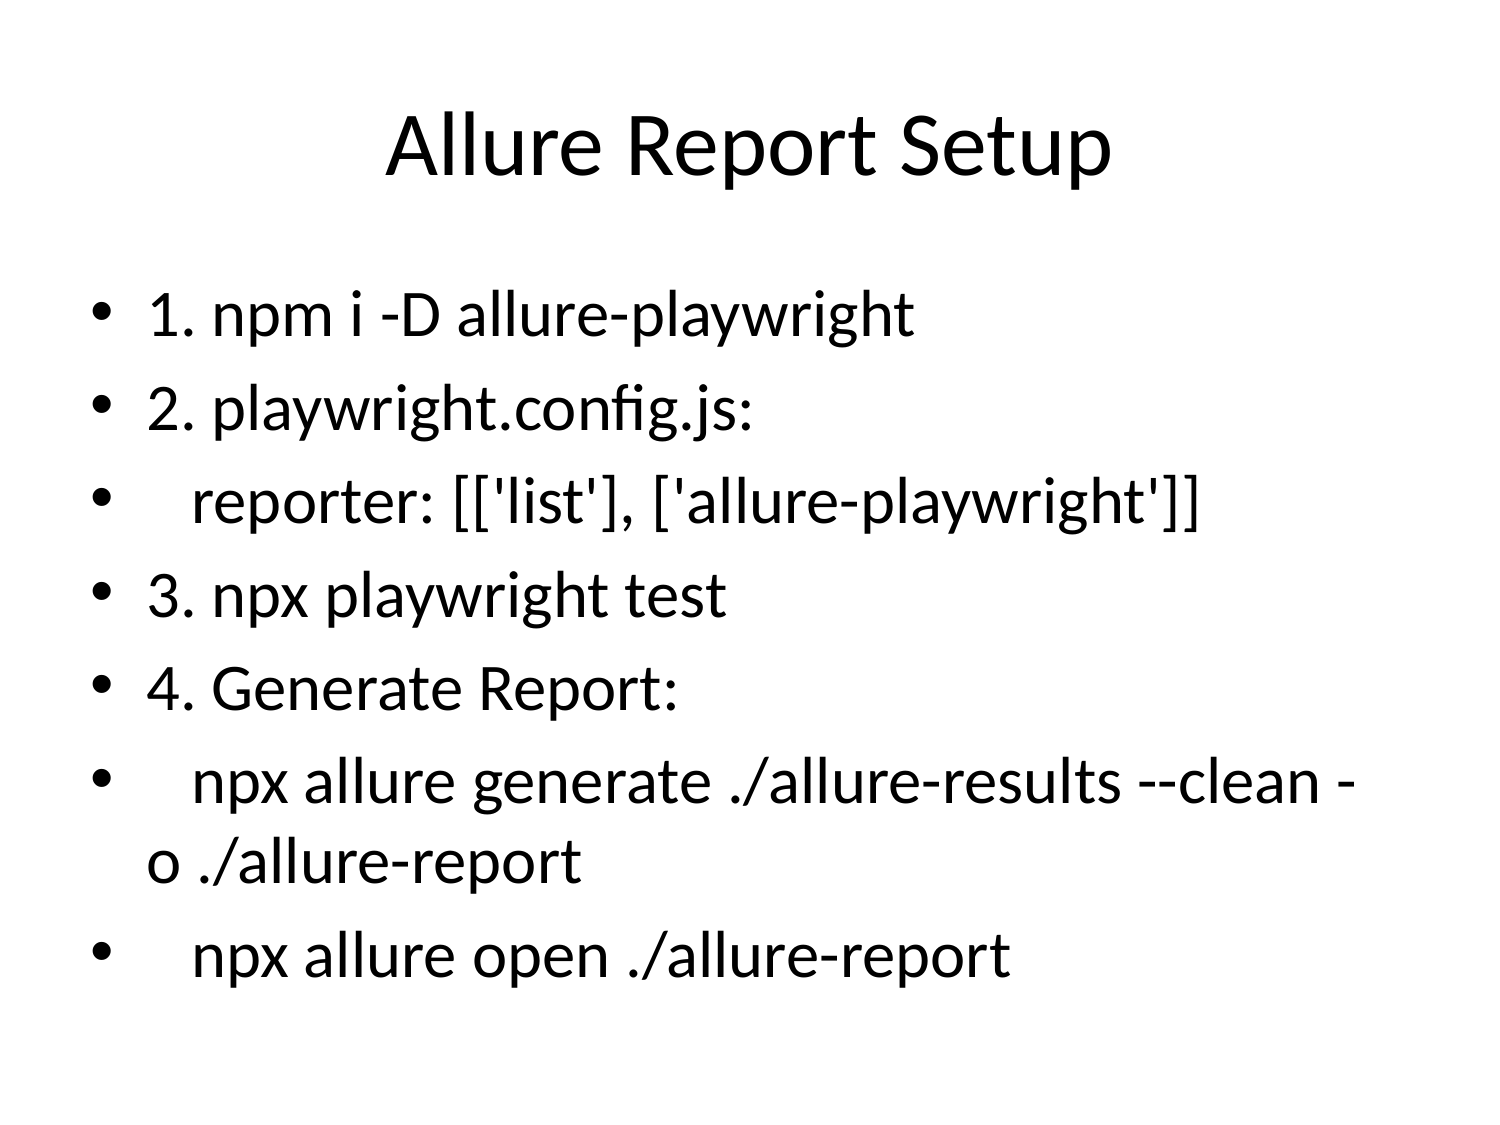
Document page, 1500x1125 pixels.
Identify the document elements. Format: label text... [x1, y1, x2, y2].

list 1. npm i -D allure-playwright 2. playwright.config.js: reporter: [['list'], ['allure-playwright']] 3. npx playwright test 4. Generate Report: npx allure generate ./allure-results --clean -o ./allure-report npx allure open ./allure-report [75, 262, 1425, 1005]
title Allure Report Setup [75, 45, 1425, 233]
